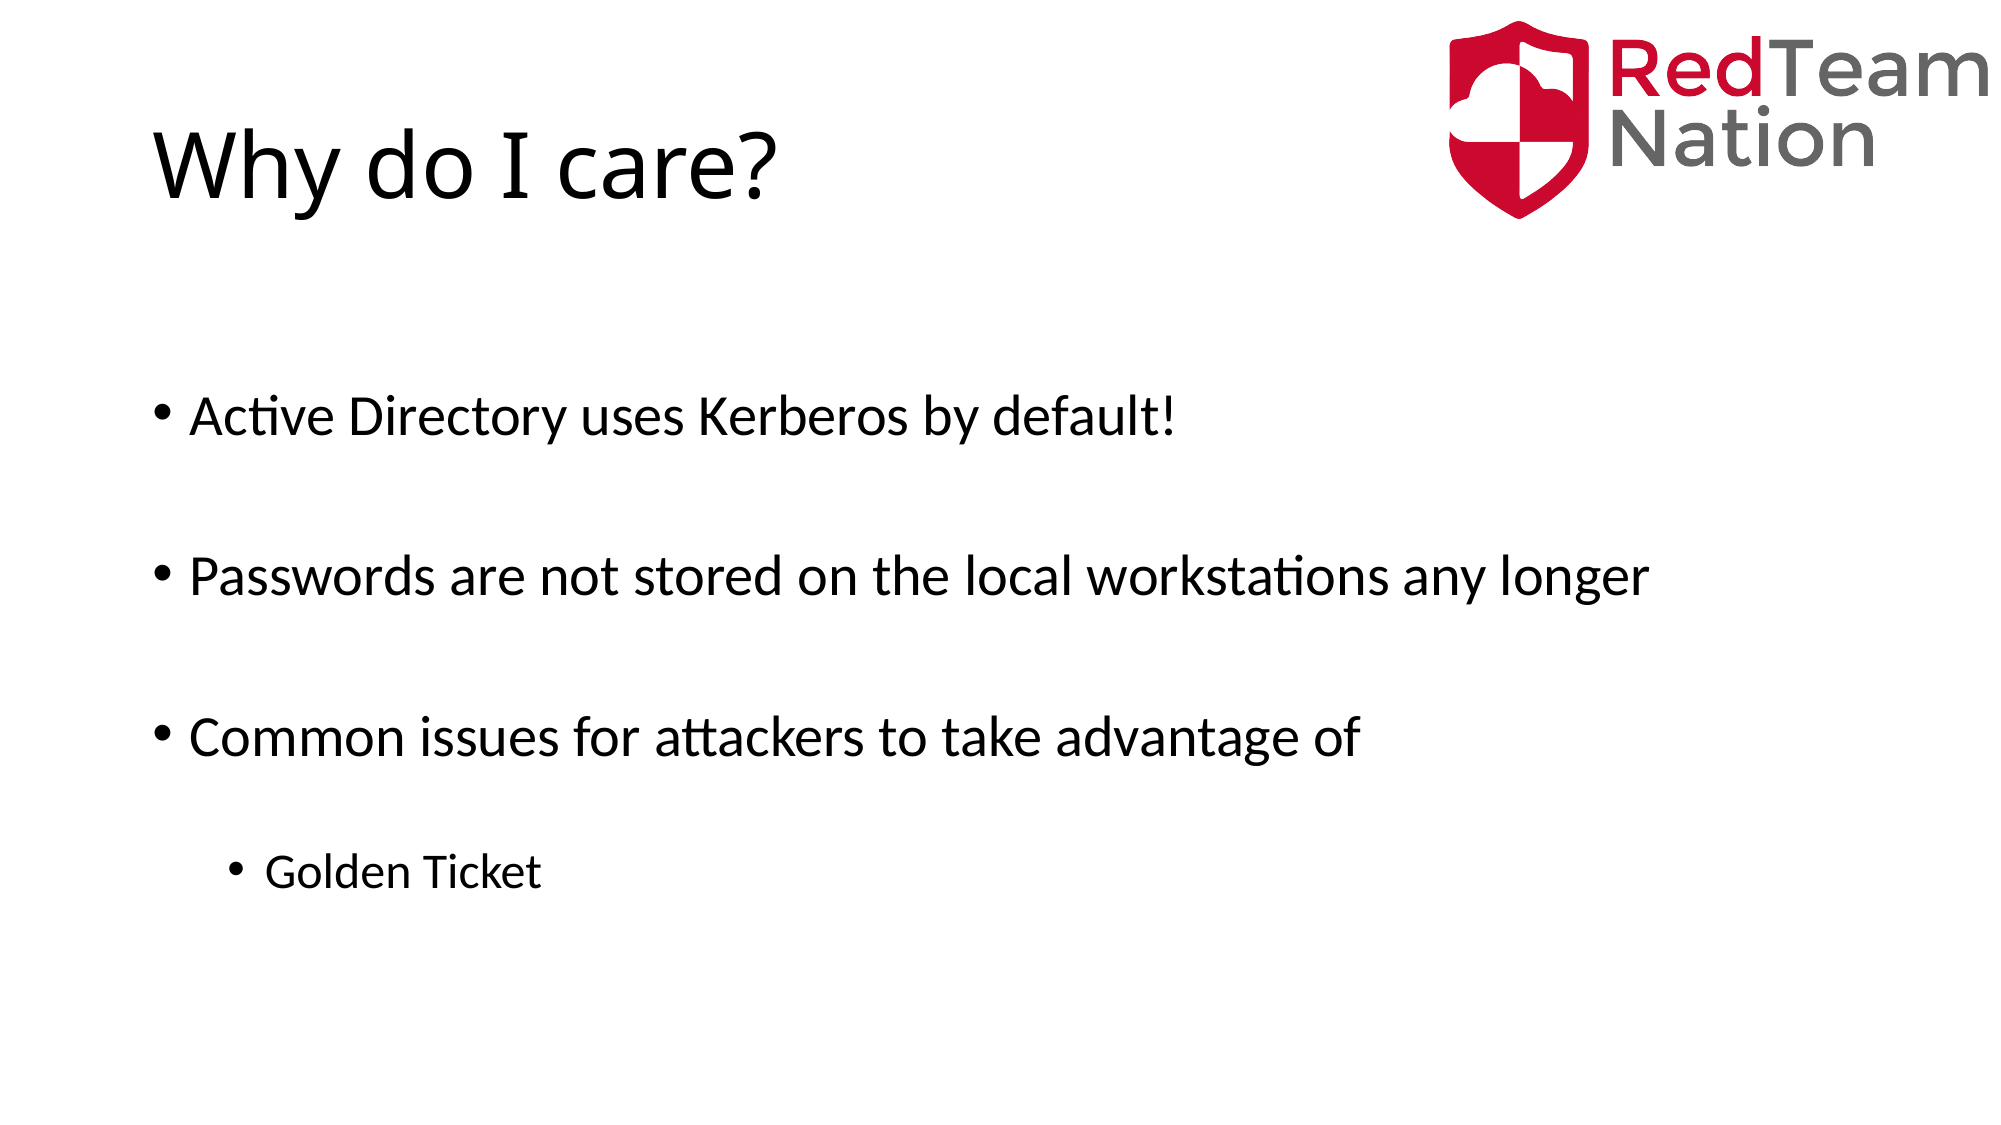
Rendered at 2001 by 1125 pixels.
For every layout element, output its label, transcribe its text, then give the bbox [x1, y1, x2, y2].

title Why do I care? [137, 59, 1863, 278]
list Active Directory uses Kerberos by default! Passwords are not stored on the local workstations any longer Common issues for attackers to take advantage of Golden Ticket [137, 299, 1863, 1014]
picture [1449, 21, 1988, 220]
